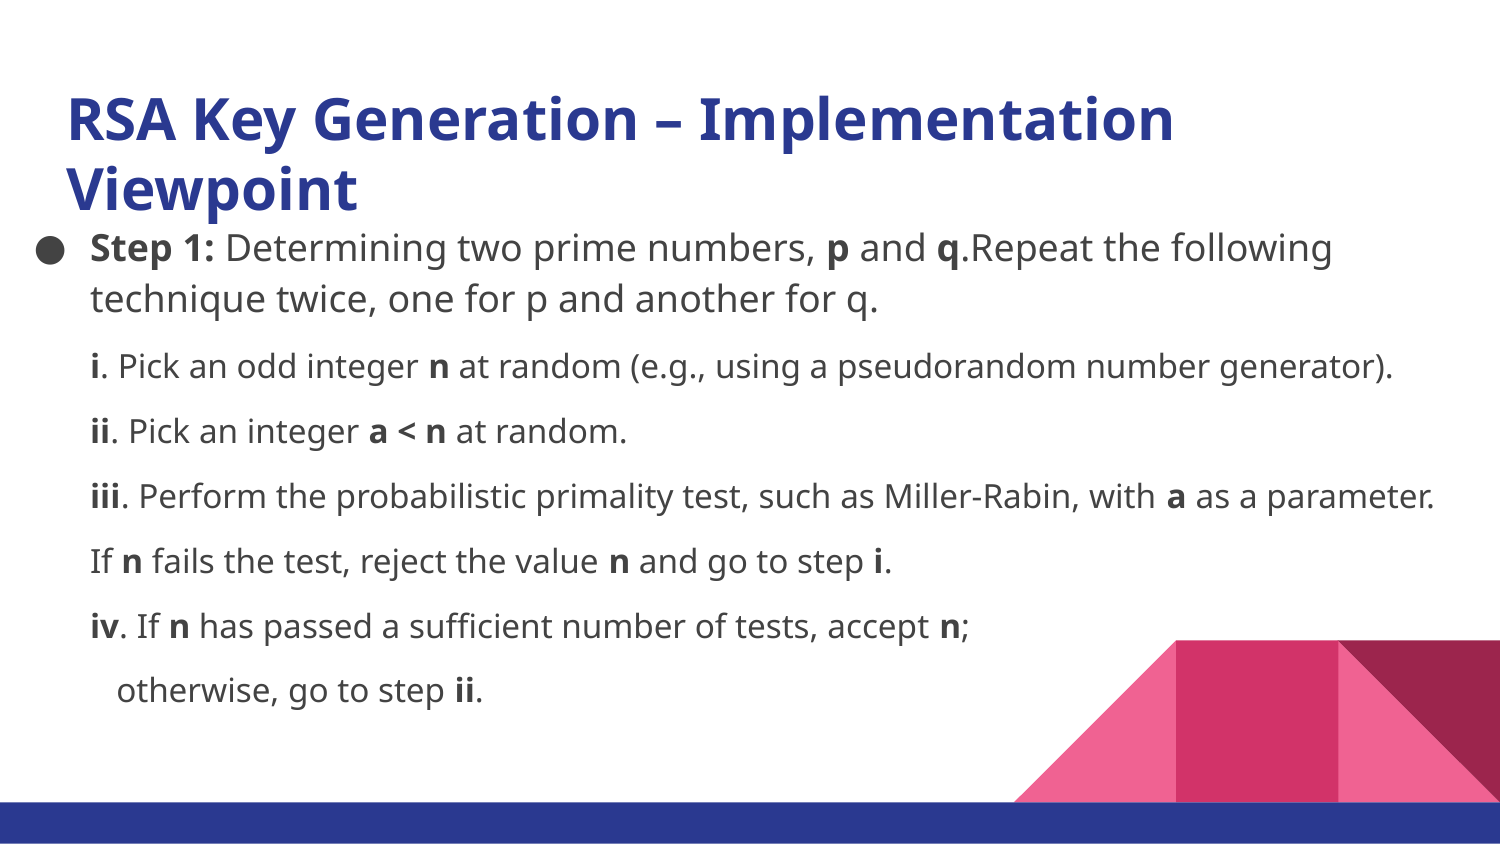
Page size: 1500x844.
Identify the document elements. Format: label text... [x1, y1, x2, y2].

title RSA Key Generation – Implementation Viewpoint [51, 67, 1449, 167]
list Step 1: Determining two prime numbers, p and q.Repeat the following technique twice, one for p and another for q. i. Pick an odd integer n at random (e.g., using a pseudorandom number generator). ii. Pick an integer a < n at random. iii. Perform the probabilistic primality test, such as Miller-Rabin, with a as a parameter. If n fails the test, reject the value n and go to step i. iv. If n has passed a sufficient number of tests, accept n; otherwise, go to step ii. [0, 201, 1500, 804]
